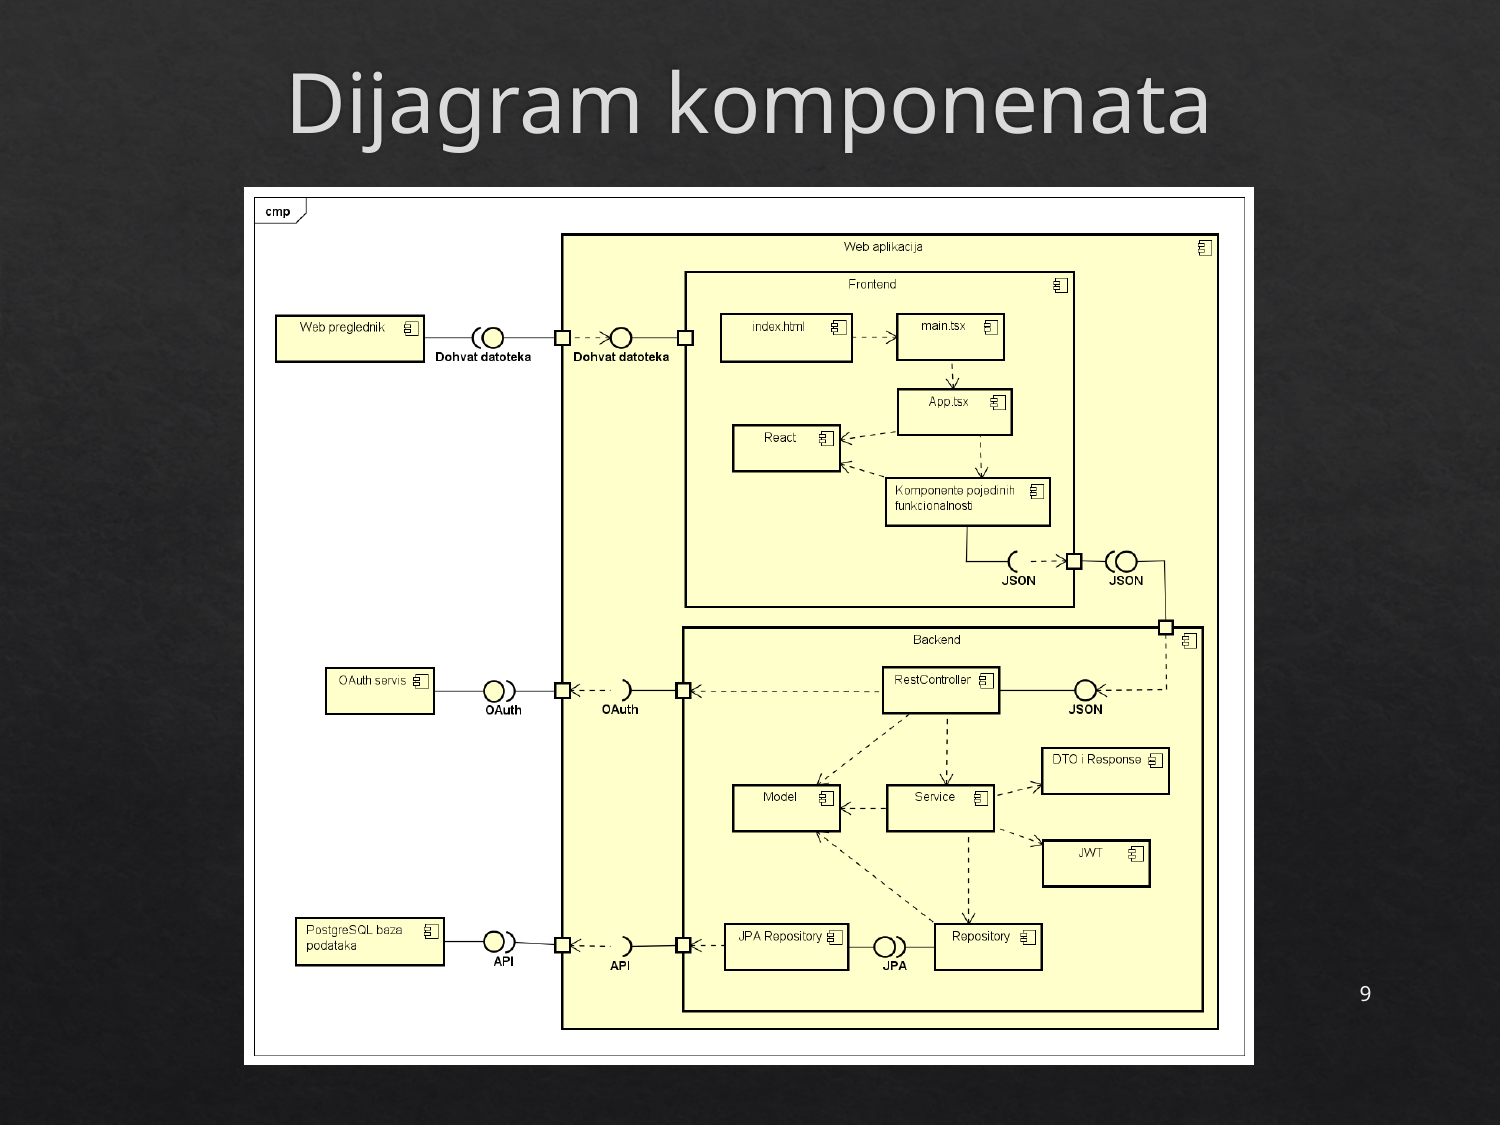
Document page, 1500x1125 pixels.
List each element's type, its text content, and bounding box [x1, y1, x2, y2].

picture [244, 186, 1254, 1066]
slide_number 9 [1293, 965, 1387, 1025]
title Dijagram komponenata [112, 20, 1387, 180]
